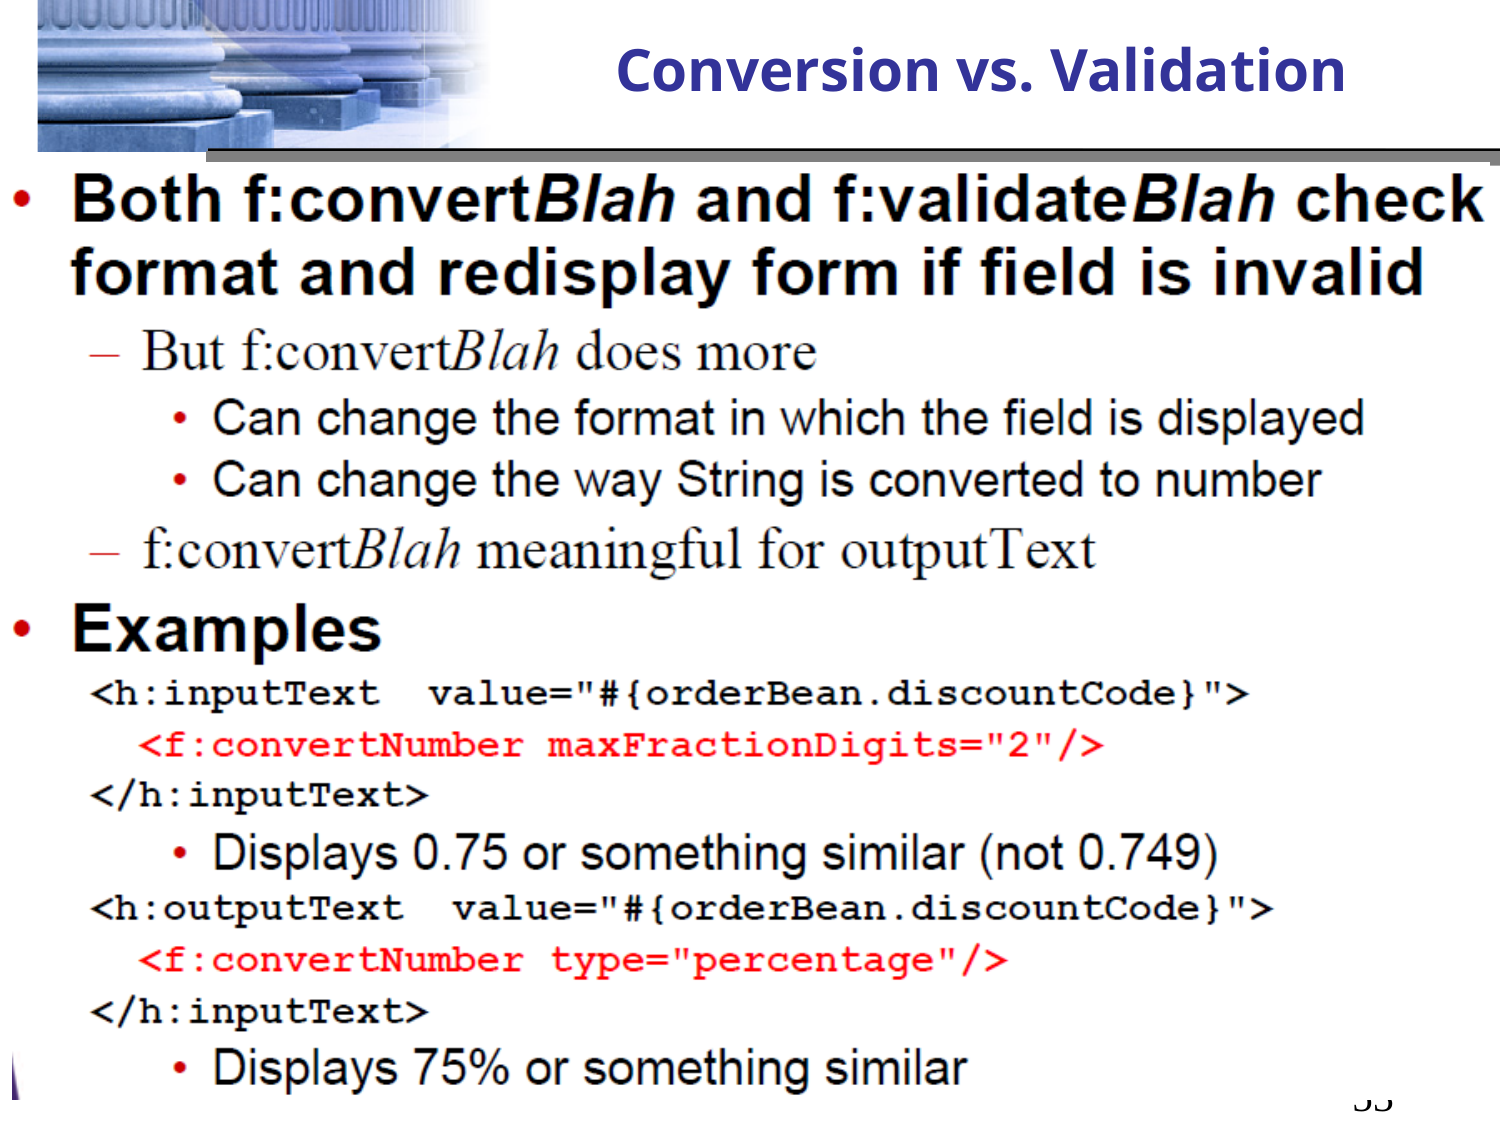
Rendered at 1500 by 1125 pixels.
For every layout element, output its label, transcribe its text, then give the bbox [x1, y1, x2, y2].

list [12, 162, 1490, 1101]
picture [37, 0, 462, 152]
title Conversion vs. Validation [462, 0, 1500, 151]
